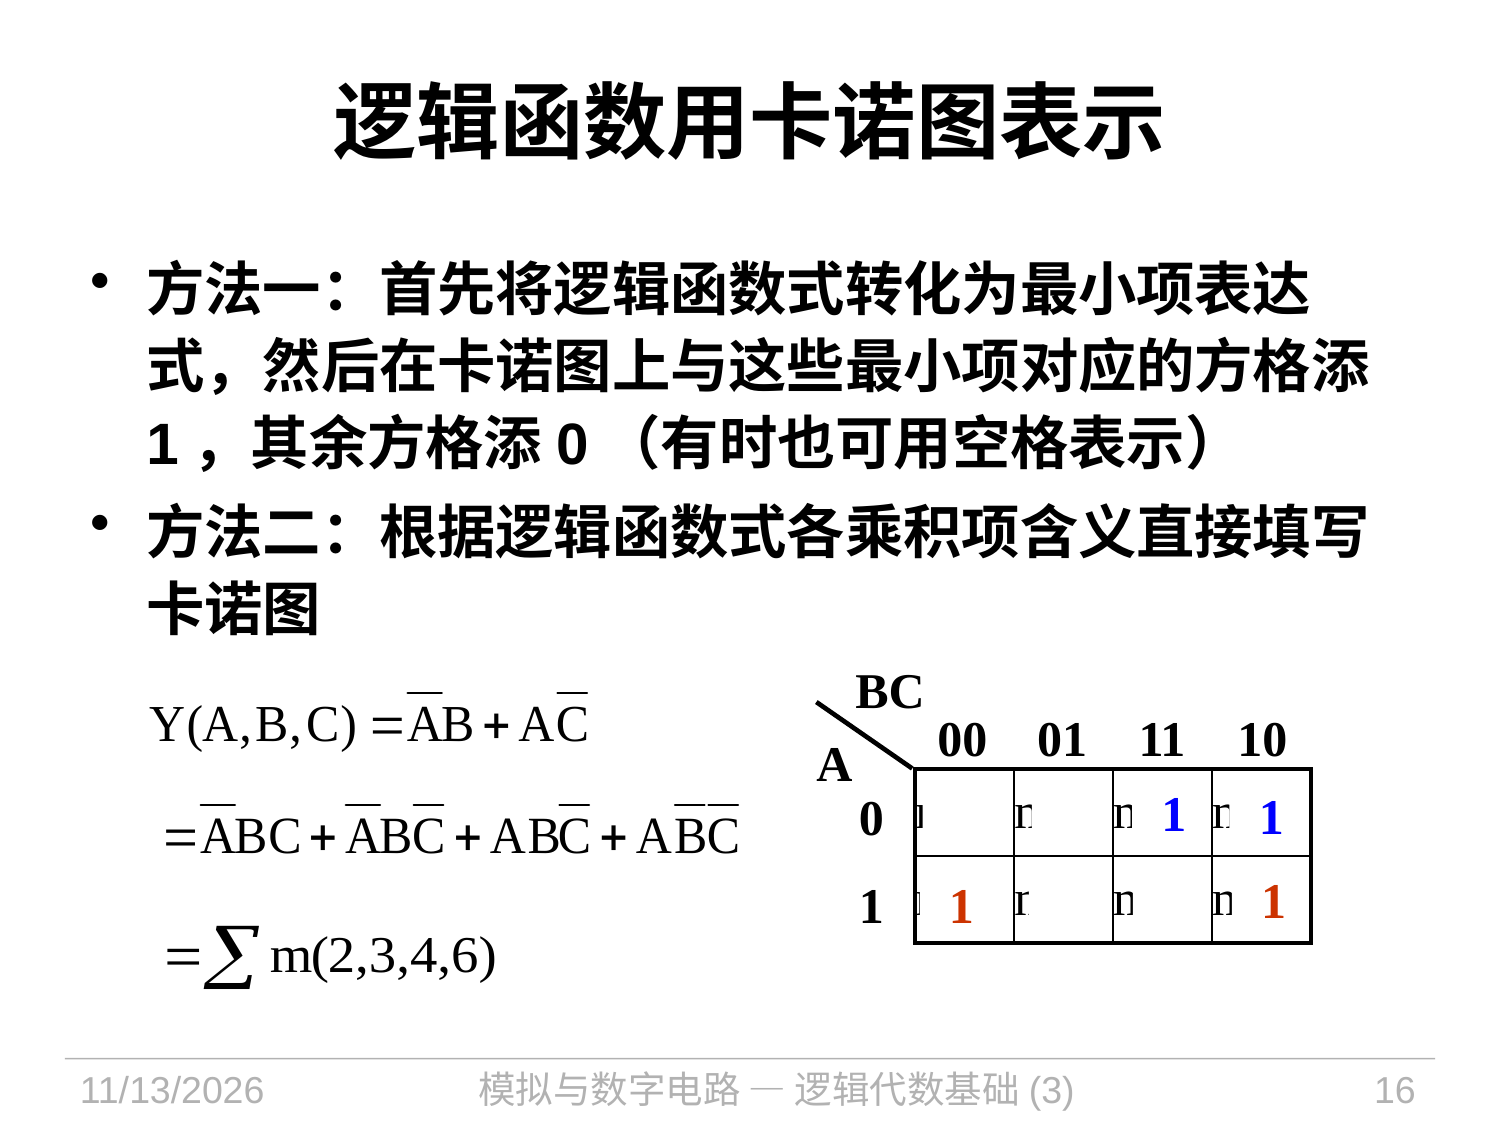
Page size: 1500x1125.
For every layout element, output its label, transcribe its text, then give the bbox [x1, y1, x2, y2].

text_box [921, 773, 1302, 941]
title 逻辑函数用卡诺图表示 [75, 24, 1425, 213]
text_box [141, 680, 596, 764]
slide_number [64, 1058, 348, 1125]
text_box 0 [844, 778, 899, 853]
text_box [153, 792, 749, 868]
table_header m2 [1301, 771, 1309, 855]
text_box A [801, 723, 868, 799]
text_box BC [840, 651, 940, 726]
slide_number 16 [1230, 1058, 1431, 1125]
footer 模拟与数字电路 — 逻辑代数基础(3) [373, 1058, 1179, 1125]
text_box 10 [1222, 698, 1303, 767]
text_box 00 [922, 698, 1003, 767]
list 方法一：首先将逻辑函数式转化为最小项表达式，然后在卡诺图上与这些最小项对应的方格添1，其余方格添0（有时也可用空格表示） 方法二：根据逻辑函数式各乘积项含义直接填写卡诺图 [75, 237, 1425, 669]
text_box 1 [844, 865, 899, 941]
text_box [153, 916, 510, 1004]
text_box 11 [1123, 698, 1201, 767]
text_box 01 [1022, 698, 1103, 767]
